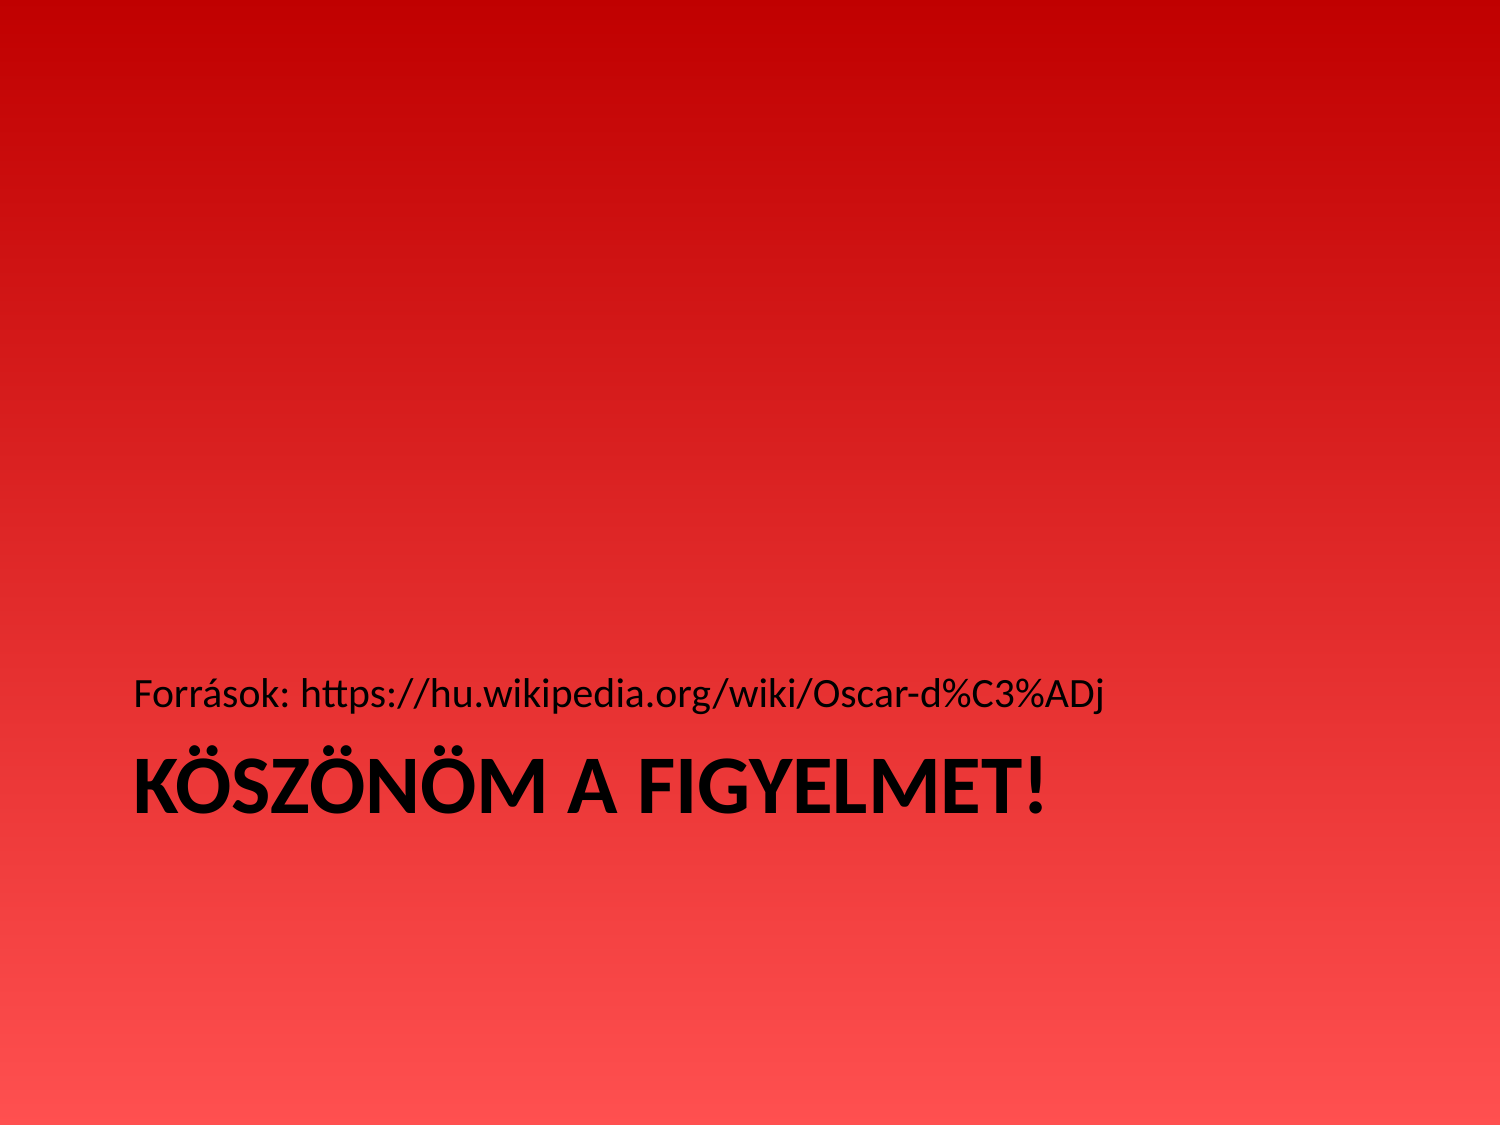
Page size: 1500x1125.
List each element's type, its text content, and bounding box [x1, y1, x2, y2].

title Köszönöm a figyelmet! [118, 723, 1394, 947]
list Források: https://hu.wikipedia.org/wiki/Oscar-d%C3%ADj [118, 476, 1394, 723]
